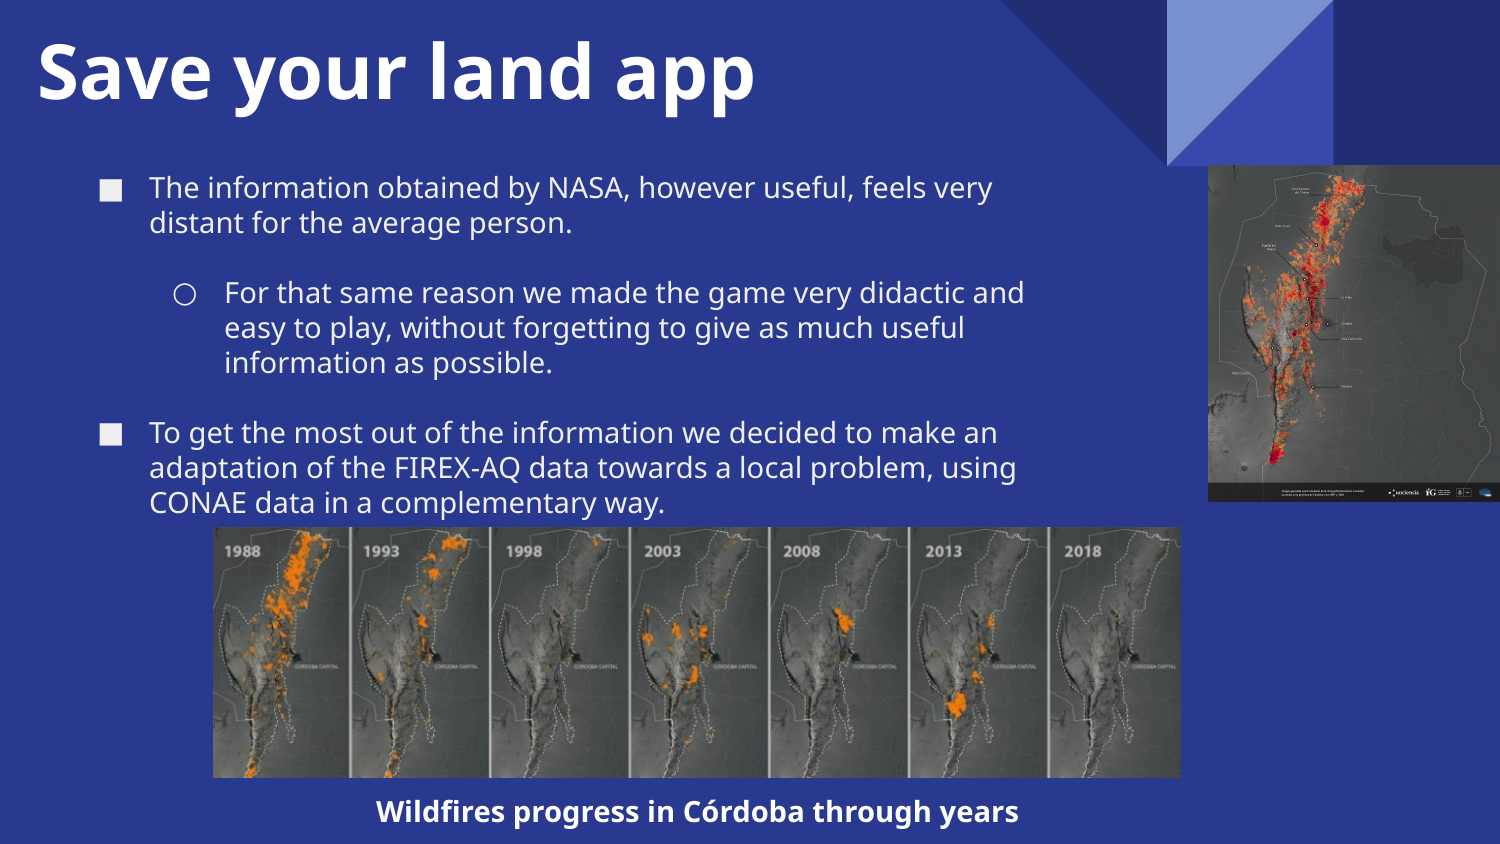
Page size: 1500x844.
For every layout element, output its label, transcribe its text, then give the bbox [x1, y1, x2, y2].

picture [1207, 165, 1500, 503]
picture [212, 526, 1181, 779]
text_box The information obtained by NASA, however useful, feels very distant for the average person. For that same reason we made the game very didactic and easy to play, without forgetting to give as much useful information as possible. To get the most out of the information we decided to make an adaptation of the FIREX-AQ data towards a local problem, using CONAE data in a complementary way. [59, 154, 1104, 534]
text_box Wildfires progress in Córdoba through years [361, 787, 1068, 843]
title Save your land app [22, 8, 1372, 130]
